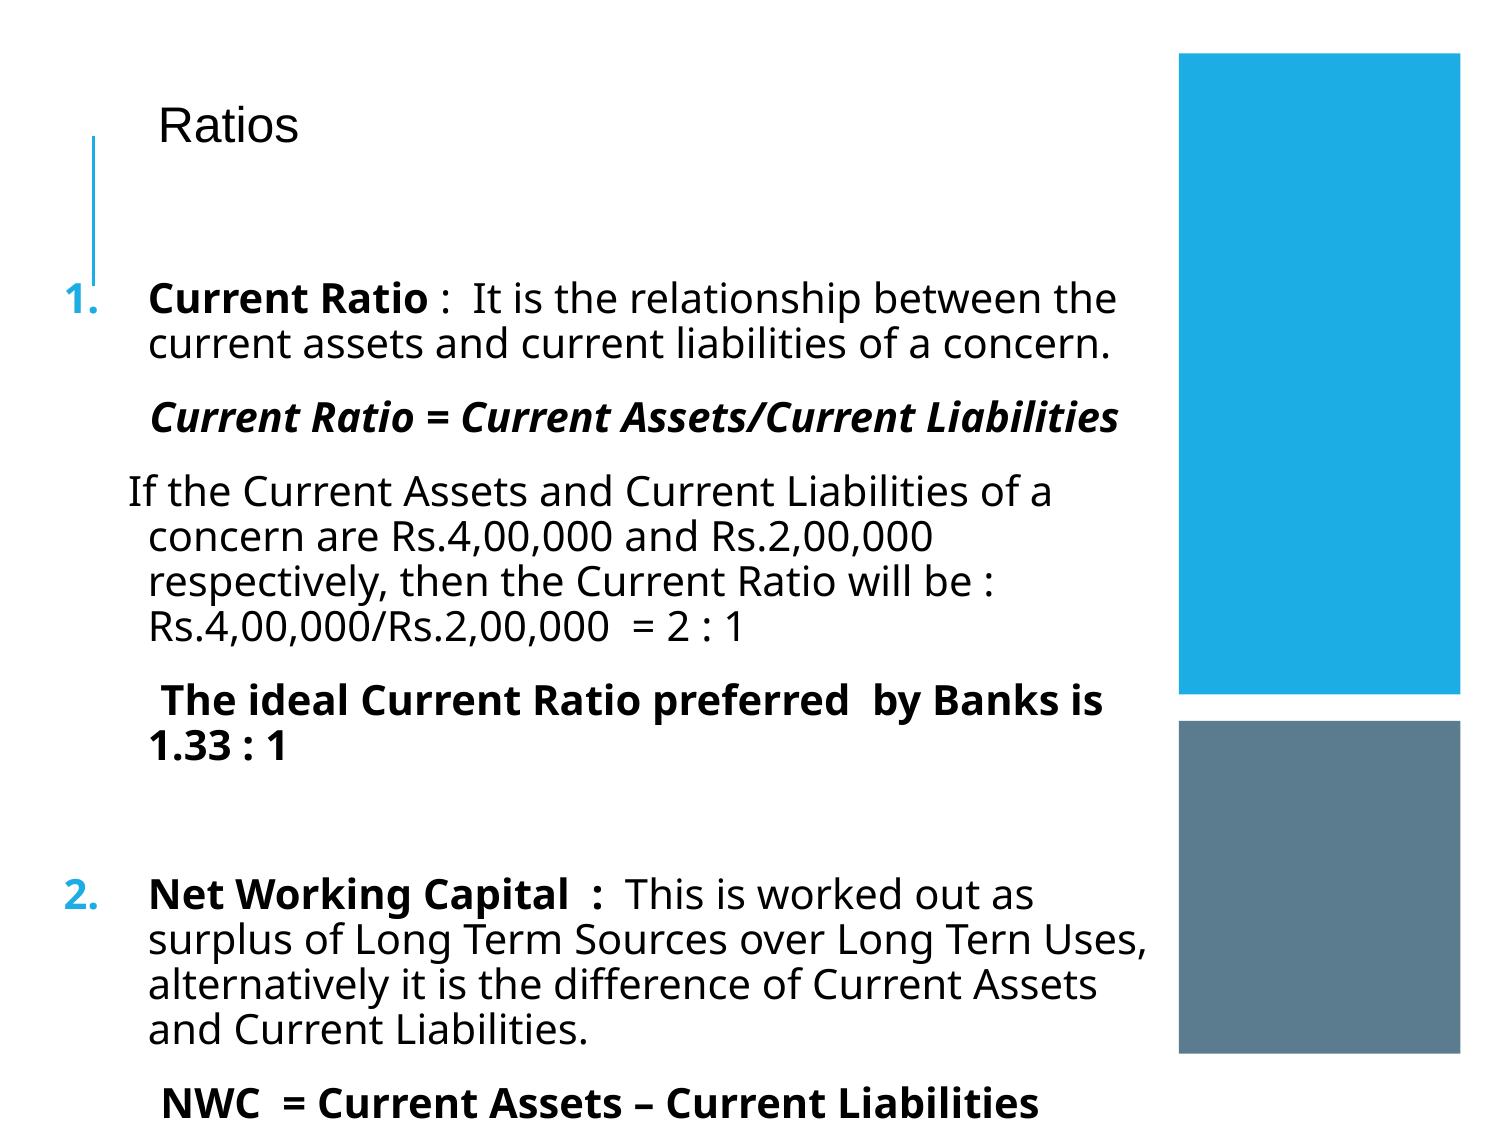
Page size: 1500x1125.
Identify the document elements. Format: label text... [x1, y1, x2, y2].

list Current Ratio : It is the relationship between the current assets and current liabilities of a concern. Current Ratio = Current Assets/Current Liabilities If the Current Assets and Current Liabilities of a concern are Rs.4,00,000 and Rs.2,00,000 respectively, then the Current Ratio will be : Rs.4,00,000/Rs.2,00,000 = 2 : 1 The ideal Current Ratio preferred by Banks is 1.33 : 1 Net Working Capital : This is worked out as surplus of Long Term Sources over Long Tern Uses, alternatively it is the difference of Current Assets and Current Liabilities. NWC = Current Assets – Current Liabilities [56, 116, 1178, 900]
text_box Ratios [142, 84, 593, 160]
text_box [1178, 720, 1462, 1055]
text_box [1178, 52, 1462, 696]
